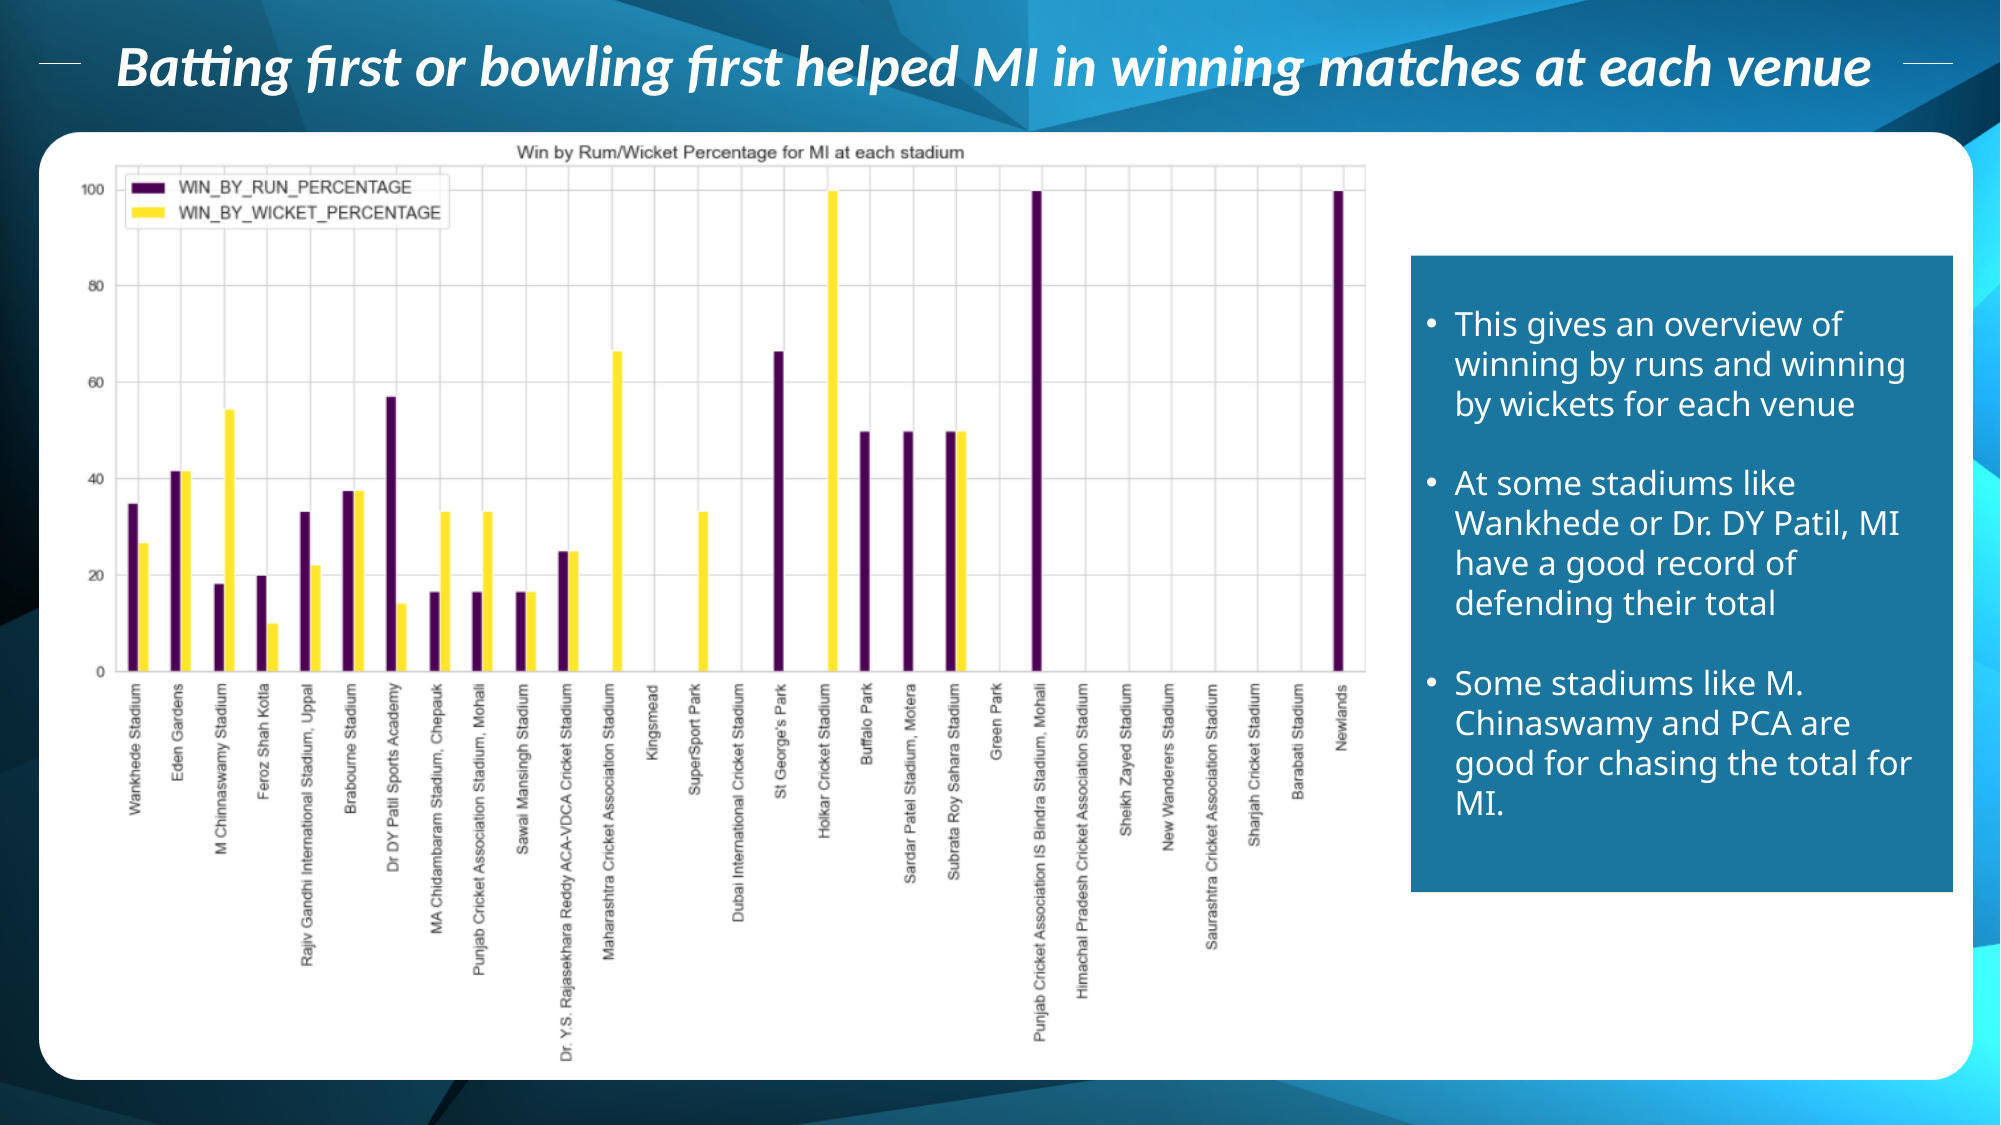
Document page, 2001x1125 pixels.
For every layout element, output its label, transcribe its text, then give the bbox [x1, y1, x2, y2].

text_box Batting first or bowling first helped MI in winning matches at each venue [101, 20, 1903, 63]
picture [0, 0, 2001, 1125]
text_box Batting first or bowling first helped MI in winning matches at each venue [101, 99, 1903, 106]
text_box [38, 63, 1954, 99]
text_box This gives an overview of winning by runs and winning by wickets for each venue At some stadiums like Wankhede or Dr. DY Patil, MI have a good record of defending their total Some stadiums like M. Chinaswamy and PCA are good for chasing the total for MI. [1411, 255, 1953, 893]
